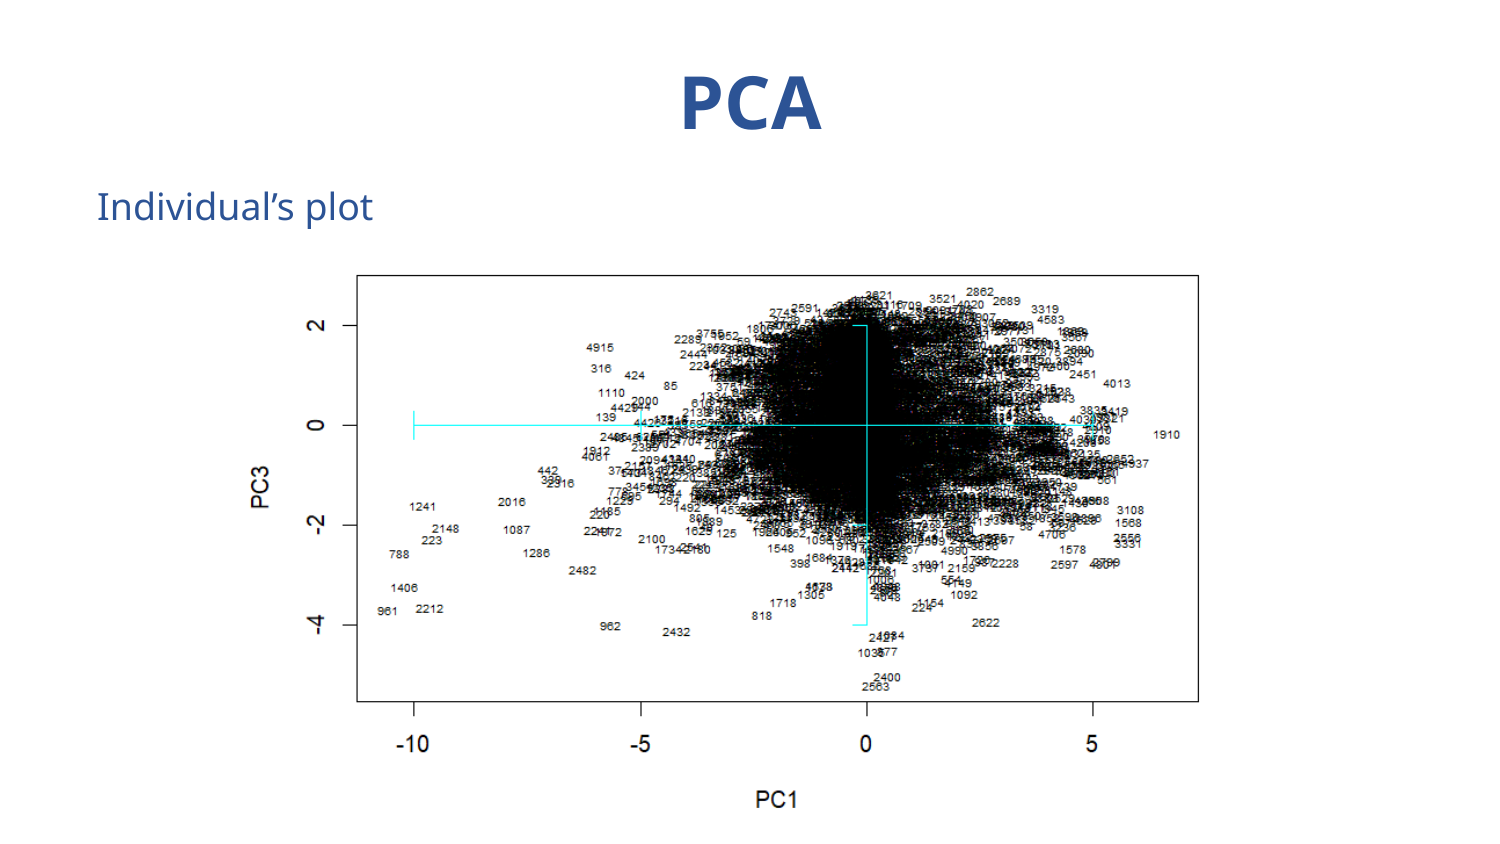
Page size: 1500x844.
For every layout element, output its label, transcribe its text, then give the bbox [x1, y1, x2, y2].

title PCA [51, 41, 1449, 164]
text_box Individual’s plot [82, 168, 733, 244]
picture [242, 256, 1258, 844]
